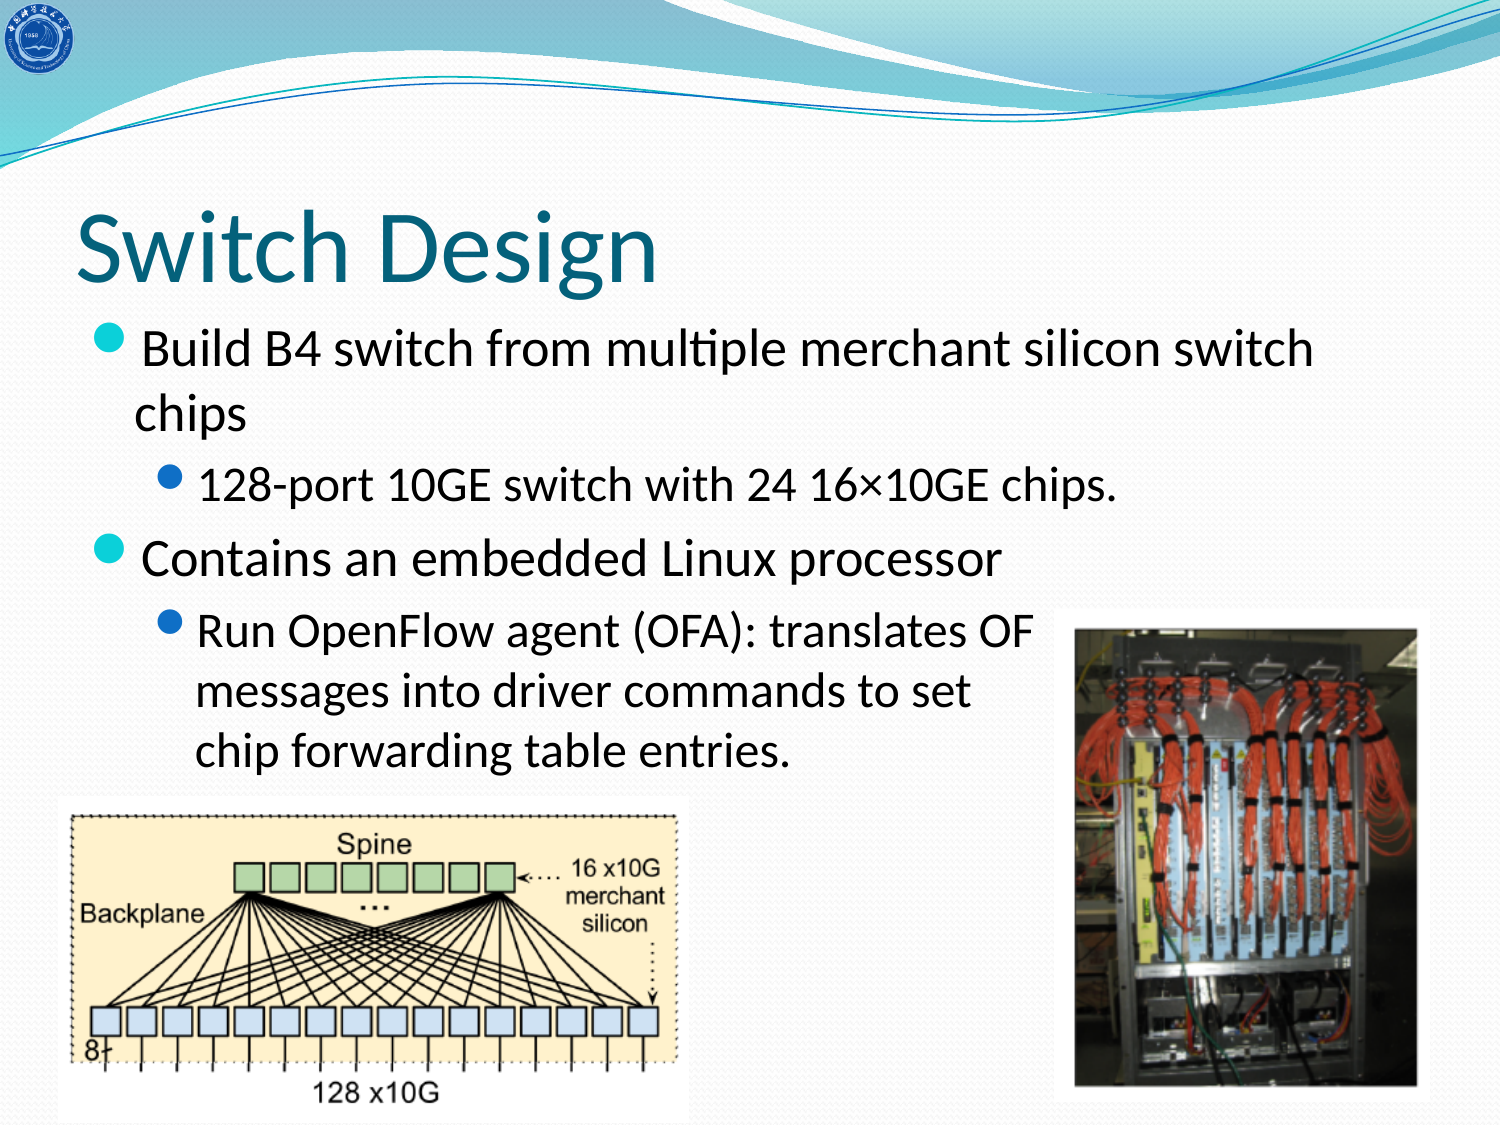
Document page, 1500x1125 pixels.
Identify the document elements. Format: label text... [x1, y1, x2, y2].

picture [1054, 609, 1430, 1103]
picture [58, 796, 689, 1123]
list Build B4 switch from multiple merchant silicon switch chips 128-port 10GE switch with 24 16×10GE chips. Contains an embedded Linux processor Run OpenFlow agent (OFA): translates OF messages into driver commands to set chip forwarding table entries. [75, 304, 1425, 1038]
picture [0, 0, 77, 77]
title Switch Design [75, 115, 1425, 303]
